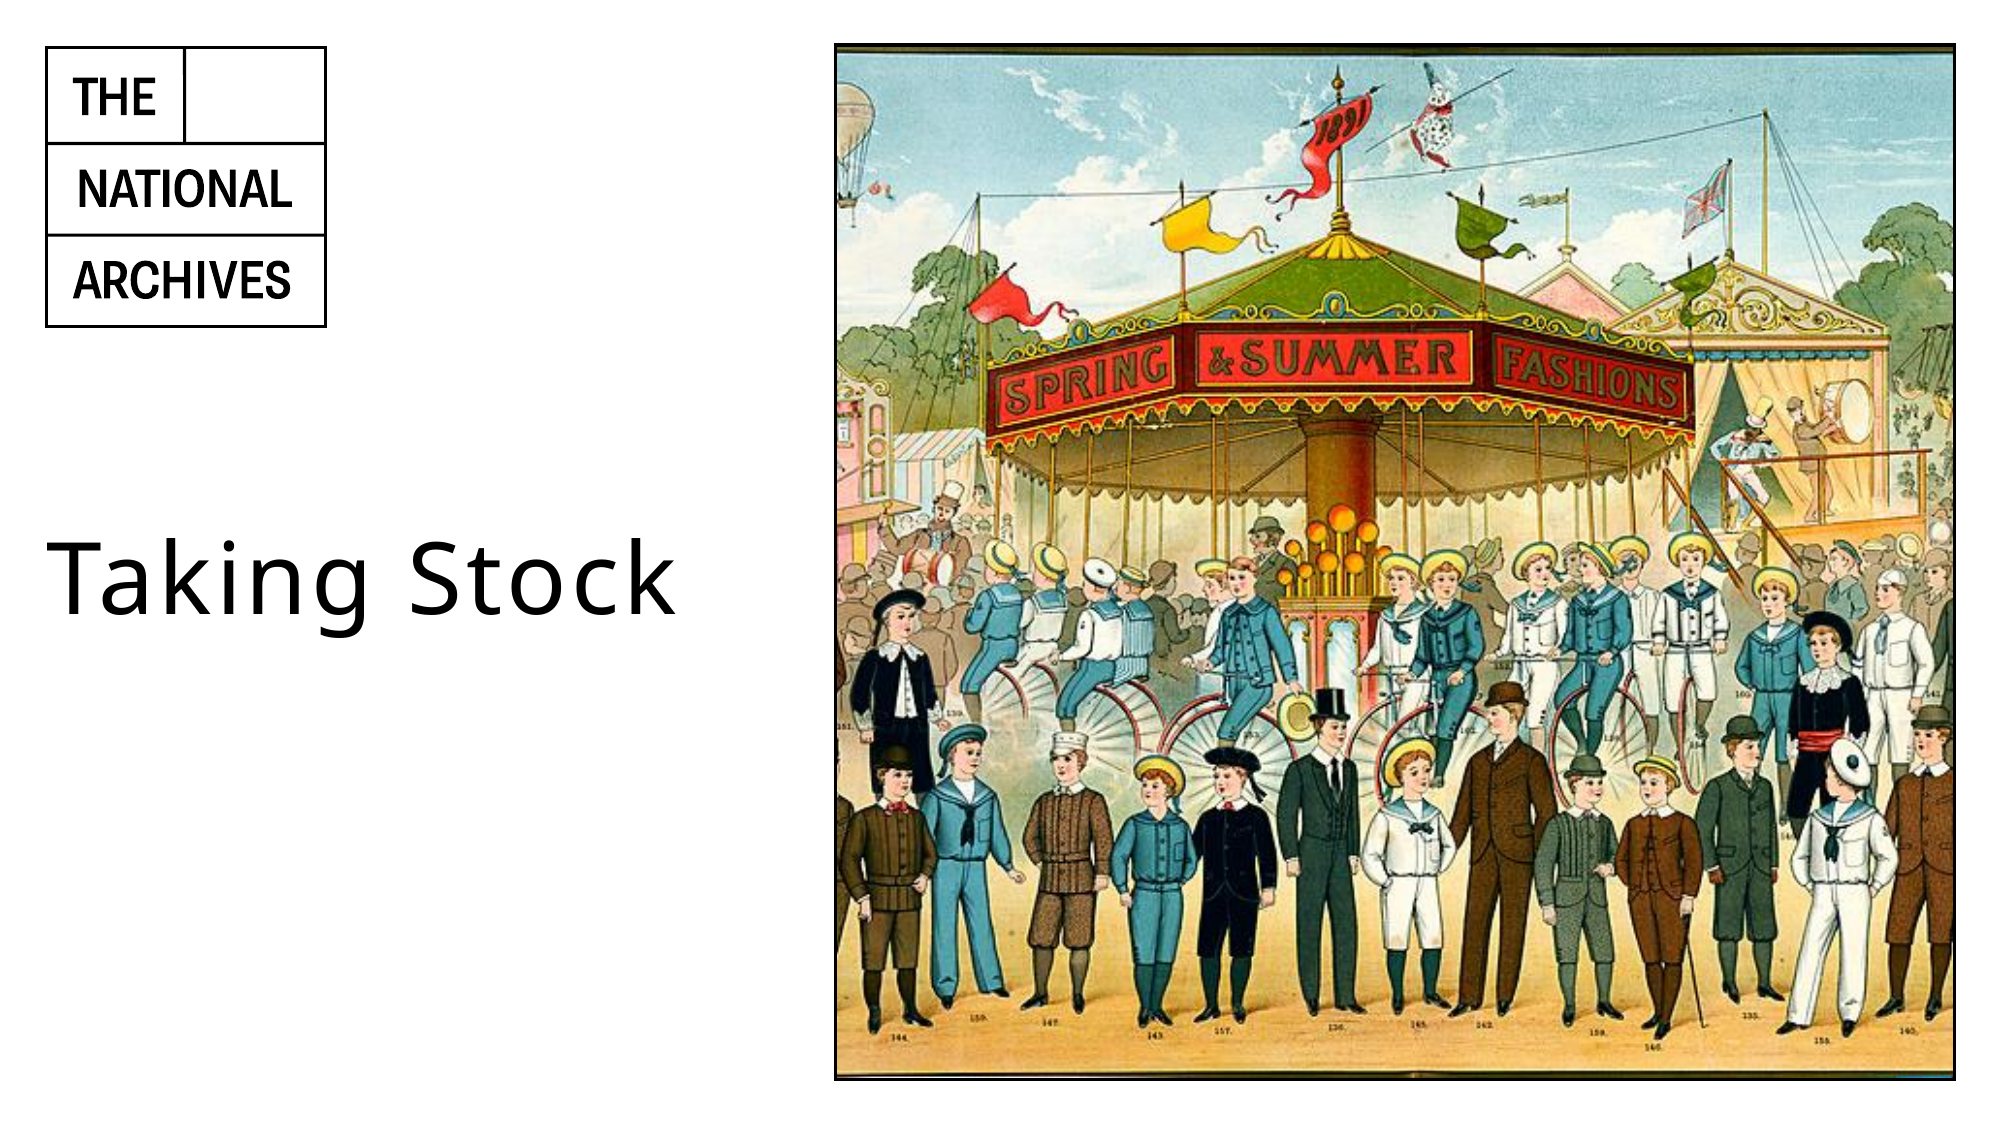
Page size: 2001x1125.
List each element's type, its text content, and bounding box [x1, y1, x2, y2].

title Taking Stock [46, 356, 762, 812]
picture [837, 46, 1954, 1079]
